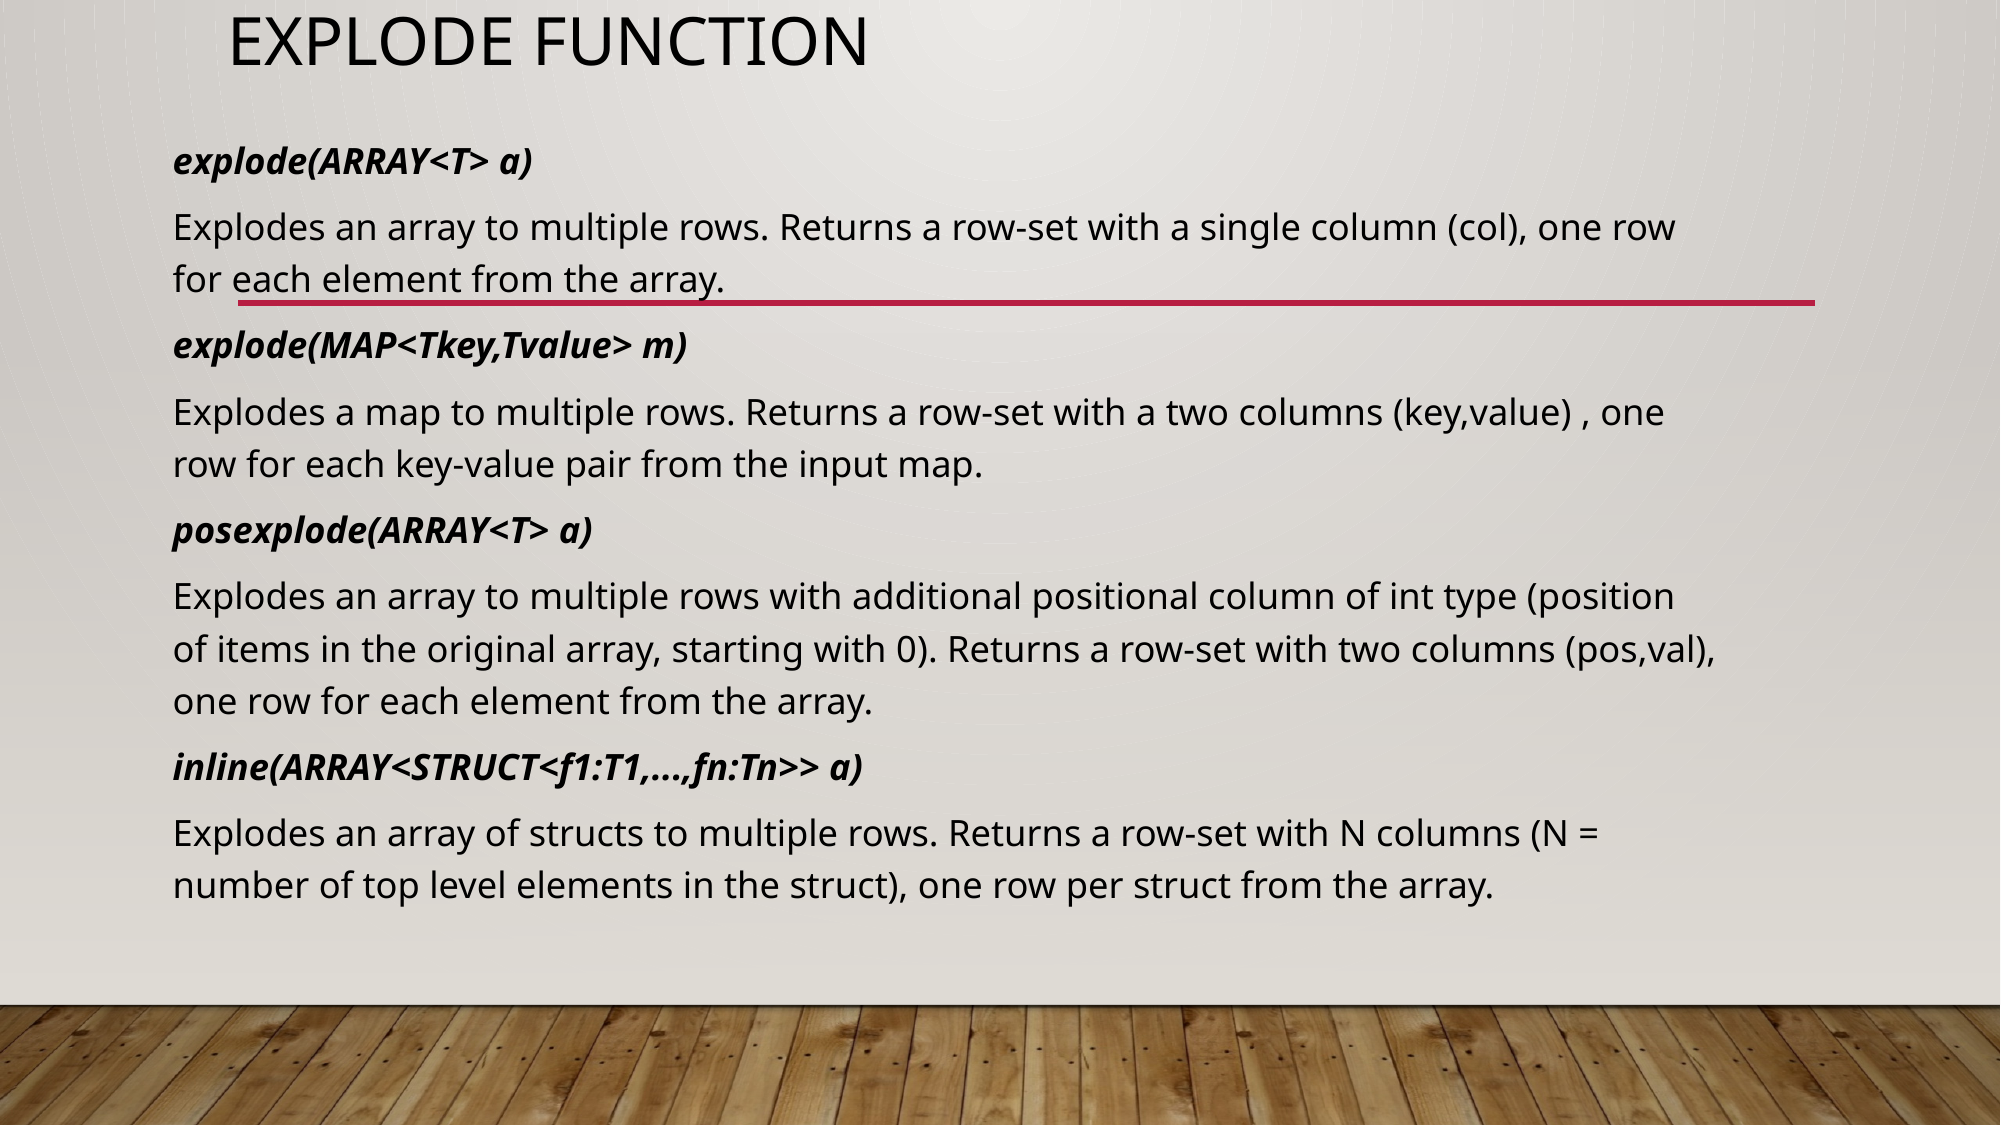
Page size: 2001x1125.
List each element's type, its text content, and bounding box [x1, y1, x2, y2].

picture [0, 1005, 2000, 1125]
title EXPLODE FUNCTION [212, 0, 1788, 96]
list explode(ARRAY<T> a) Explodes an array to multiple rows. Returns a row-set with a single column (col), one row for each element from the array. explode(MAP<Tkey,Tvalue> m) Explodes a map to multiple rows. Returns a row-set with a two columns (key,value) , one row for each key-value pair from the input map. posexplode(ARRAY<T> a) Explodes an array to multiple rows with additional positional column of int type (position of items in the original array, starting with 0). Returns a row-set with two columns (pos,val), one row for each element from the array. inline(ARRAY<STRUCT<f1:T1,...,fn:Tn>> a) Explodes an array of structs to multiple rows. Returns a row-set with N columns (N = number of top level elements in the struct), one row per struct from the array. [157, 121, 1733, 923]
